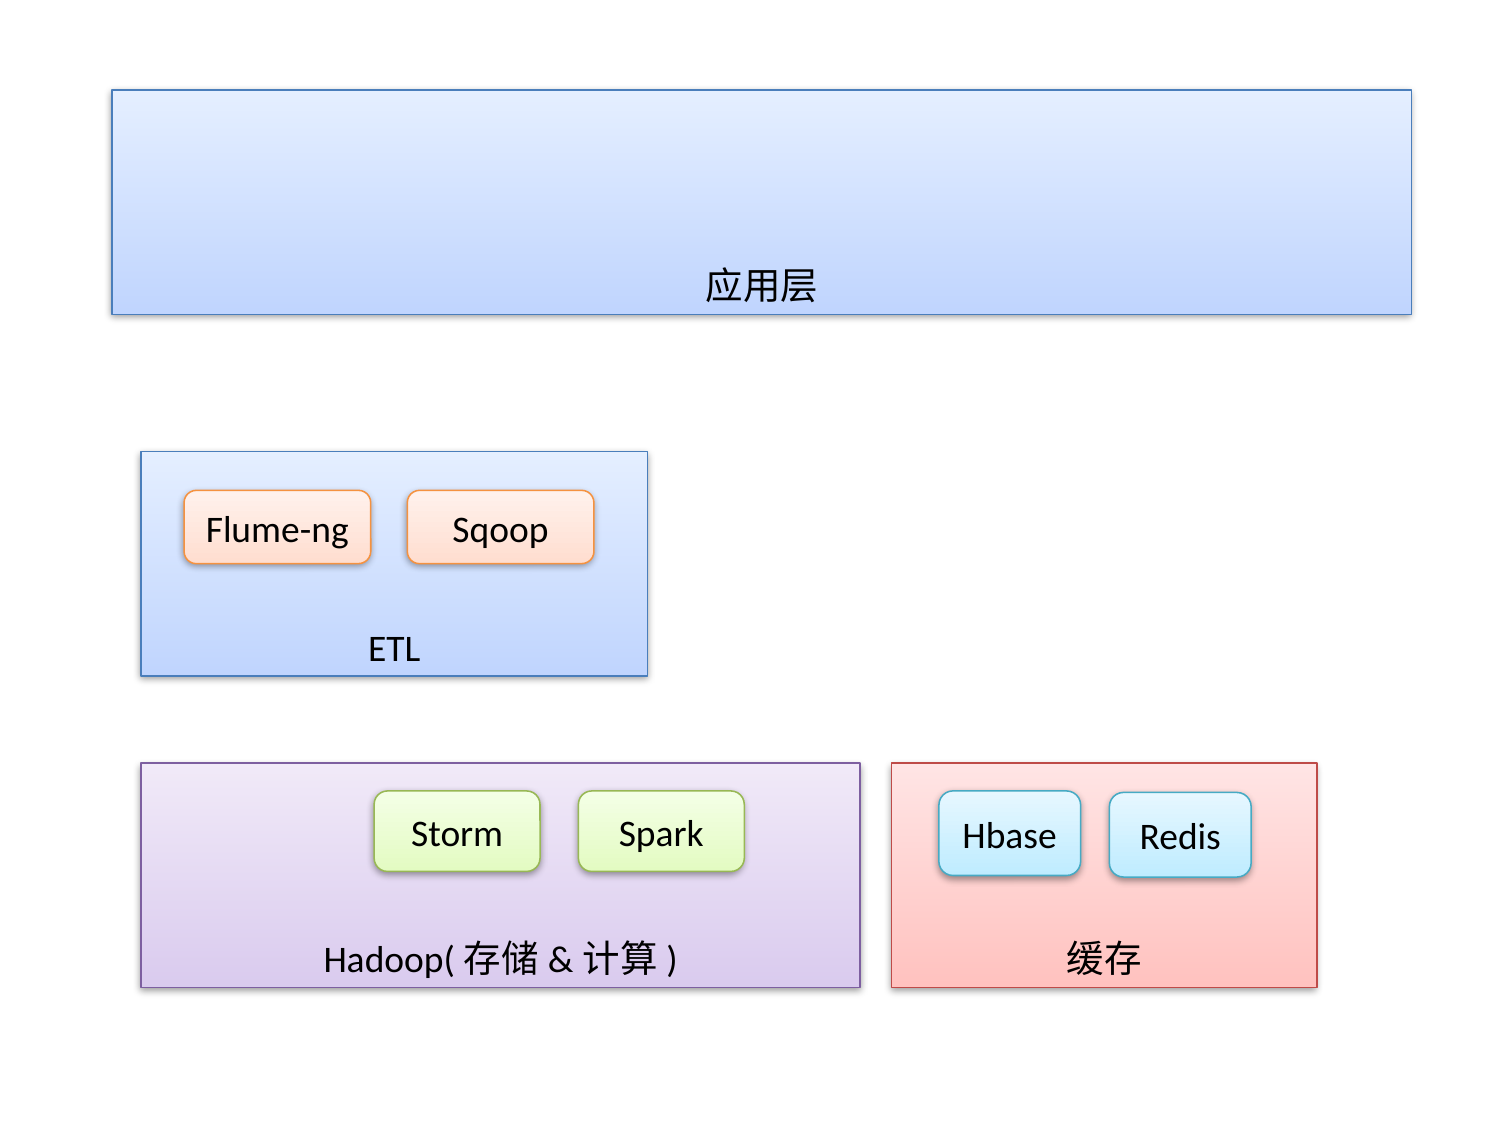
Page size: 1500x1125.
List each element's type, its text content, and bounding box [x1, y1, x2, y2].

text_box Spark [577, 790, 746, 873]
text_box Redis [1108, 791, 1252, 878]
text_box Sqoop [406, 489, 595, 565]
text_box Hadoop(存储&计算) [140, 762, 861, 988]
text_box 应用层 [111, 89, 1412, 315]
text_box 缓存 [891, 762, 1318, 988]
text_box ETL [140, 451, 648, 677]
text_box Flume-ng [183, 489, 372, 565]
text_box Hbase [938, 790, 1082, 877]
text_box Storm [373, 790, 541, 873]
